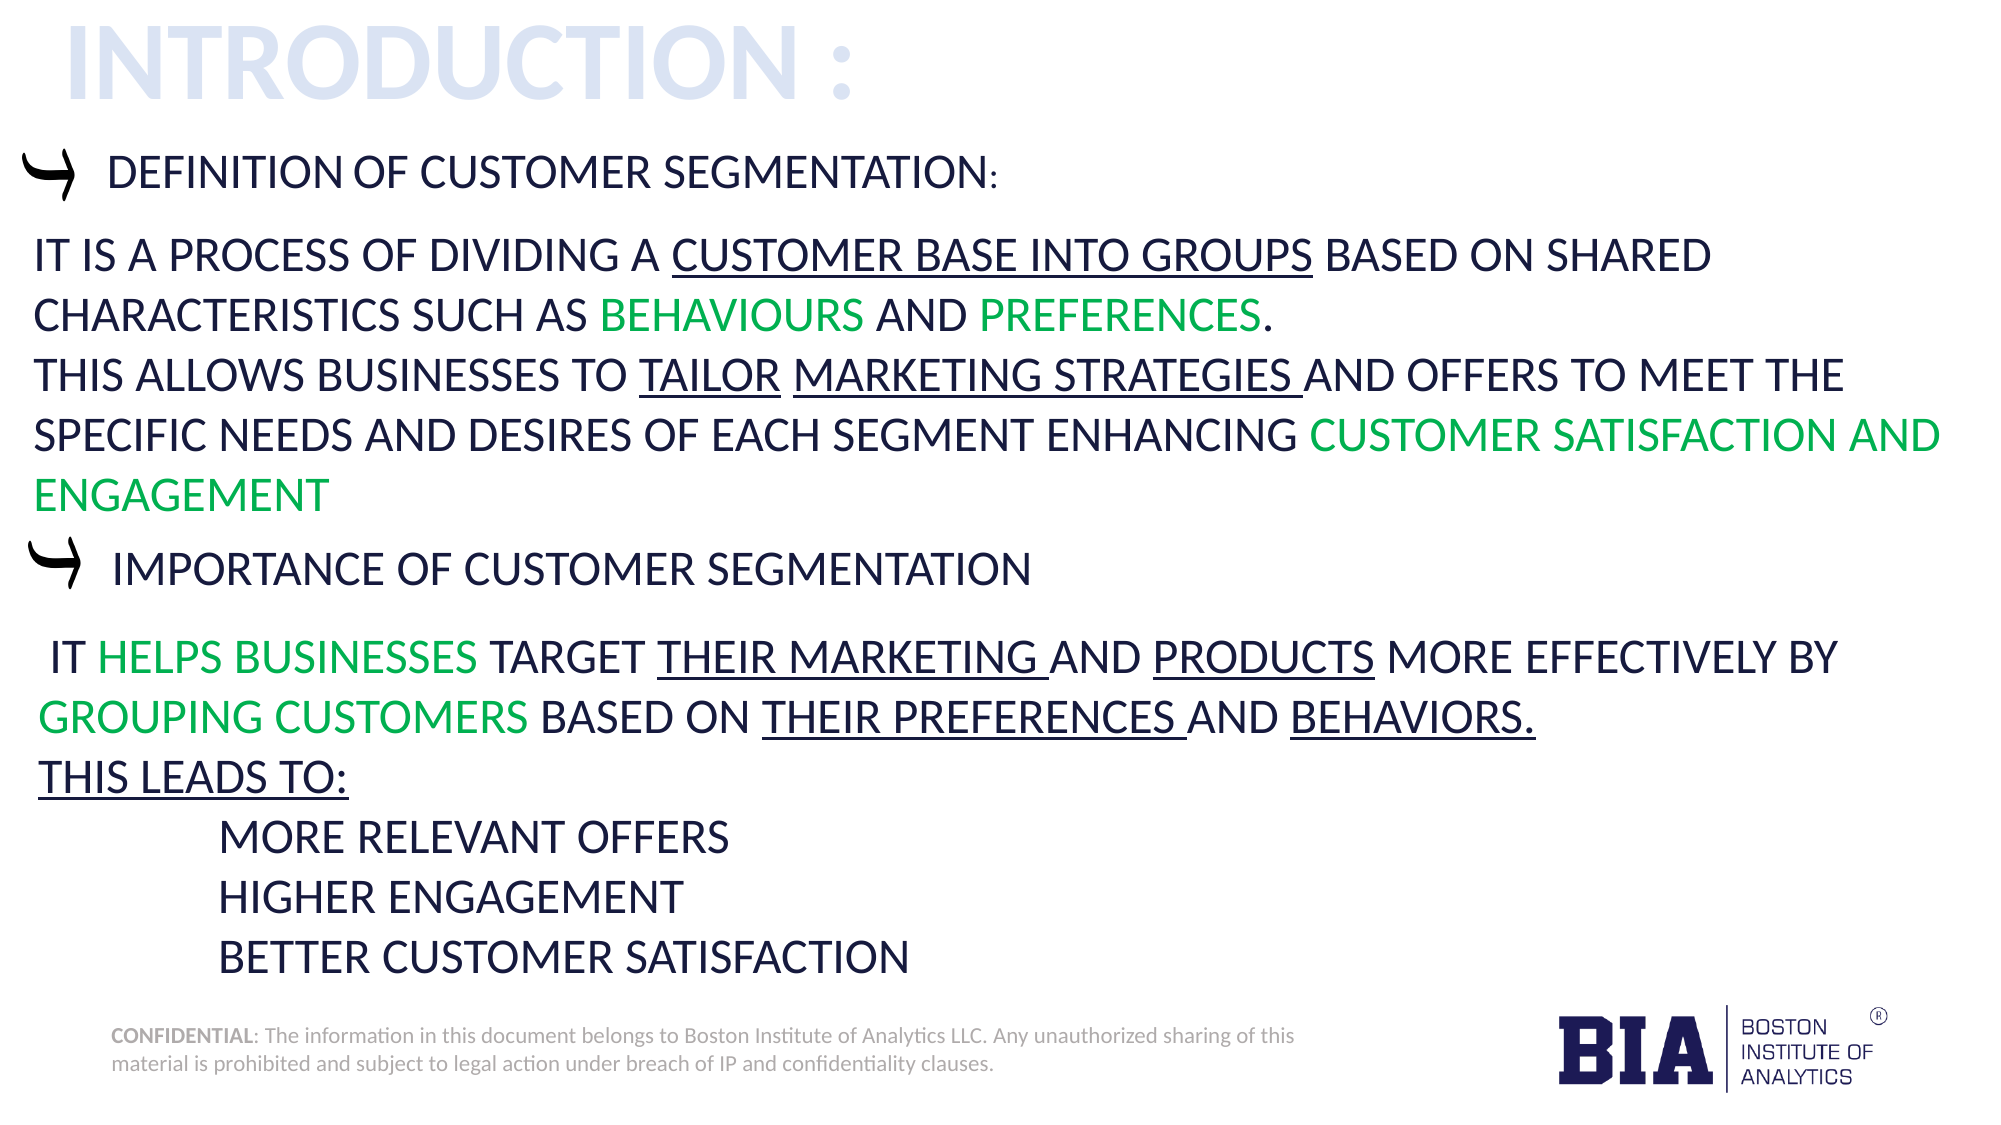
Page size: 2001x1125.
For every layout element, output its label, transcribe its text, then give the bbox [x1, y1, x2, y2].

text_box INTRODUCTION : [48, 0, 874, 130]
text_box DEFINITION OF CUSTOMER SEGMENTATION: [92, 131, 1014, 207]
picture [23, 487, 83, 638]
picture [1557, 1003, 1889, 1094]
text_box IT IS A PROCESS OF DIVIDING A CUSTOMER BASE INTO GROUPS BASED ON SHARED CHARACTERISTICS SUCH AS BEHAVIOURS AND PREFERENCES. THIS ALLOWS BUSINESSES TO TAILOR MARKETING STRATEGIES AND OFFERS TO MEET THE SPECIFIC NEEDS AND DESIRES OF EACH SEGMENT ENHANCING CUSTOMER SATISFACTION AND ENGAGEMENT [18, 214, 2000, 529]
picture [16, 99, 77, 250]
text_box IT HELPS BUSINESSES TARGET THEIR MARKETING AND PRODUCTS MORE EFFECTIVELY BY GROUPING CUSTOMERS BASED ON THEIR PREFERENCES AND BEHAVIORS. THIS LEADS TO: MORE RELEVANT OFFERS HIGHER ENGAGEMENT BETTER CUSTOMER SATISFACTION [23, 616, 2000, 991]
text_box IMPORTANCE OF CUSTOMER SEGMENTATION [96, 527, 1048, 603]
